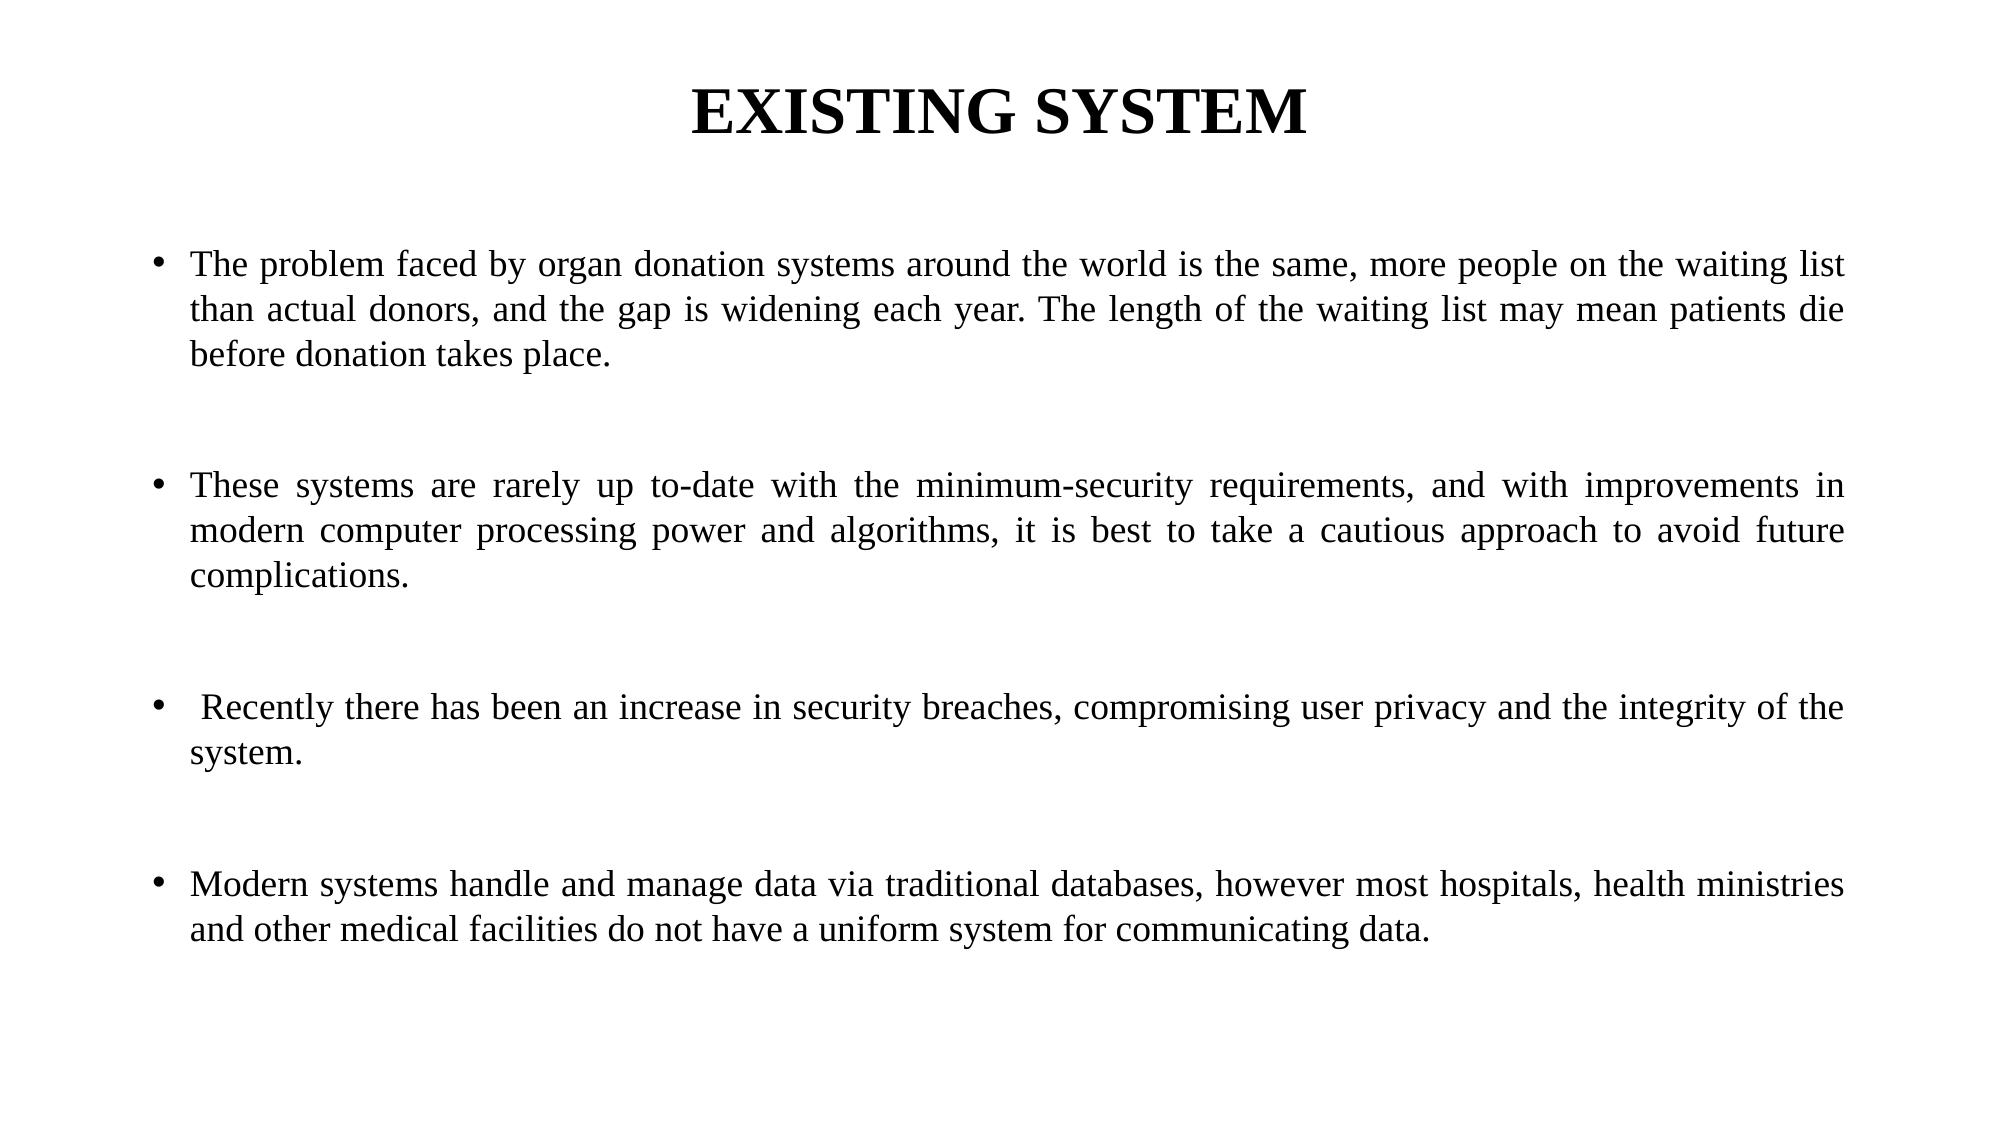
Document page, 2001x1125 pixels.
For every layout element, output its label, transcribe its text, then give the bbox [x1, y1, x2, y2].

list The problem faced by organ donation systems around the world is the same, more people on the waiting list than actual donors, and the gap is widening each year. The length of the waiting list may mean patients die before donation takes place. These systems are rarely up to-date with the minimum-security requirements, and with improvements in modern computer processing power and algorithms, it is best to take a cautious approach to avoid future complications. Recently there has been an increase in security breaches, compromising user privacy and the integrity of the system. Modern systems handle and manage data via traditional databases, however most hospitals, health ministries and other medical facilities do not have a uniform system for communicating data. [137, 231, 1863, 1095]
title EXISTING SYSTEM [137, 59, 1863, 165]
